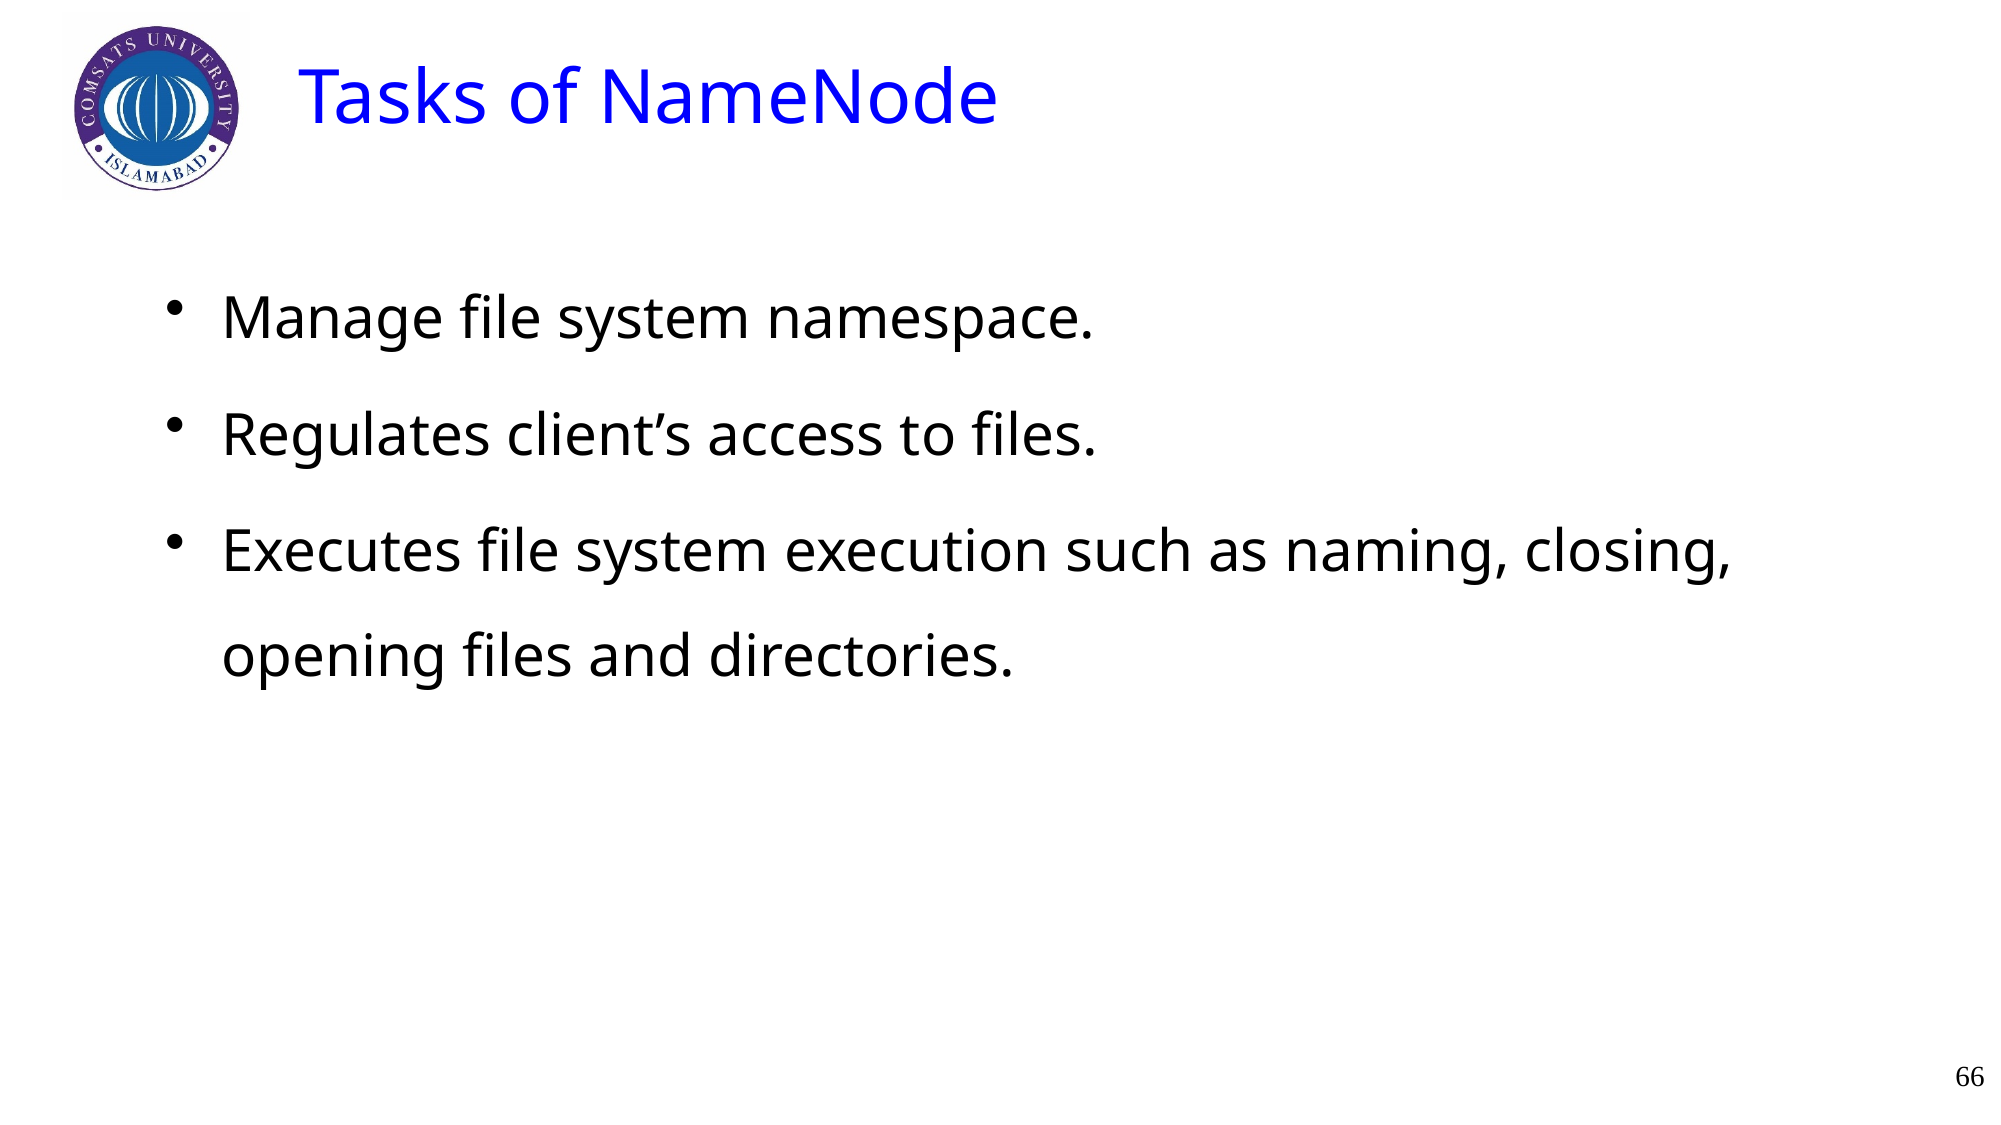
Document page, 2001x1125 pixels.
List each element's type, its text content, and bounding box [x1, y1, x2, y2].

list Manage file system namespace. Regulates client’s access to files. Executes file system execution such as naming, closing, opening files and directories. [150, 237, 1850, 1075]
slide_number 66 [1583, 1050, 2000, 1125]
title Tasks of NameNode [283, 0, 1850, 188]
picture [62, 12, 250, 200]
